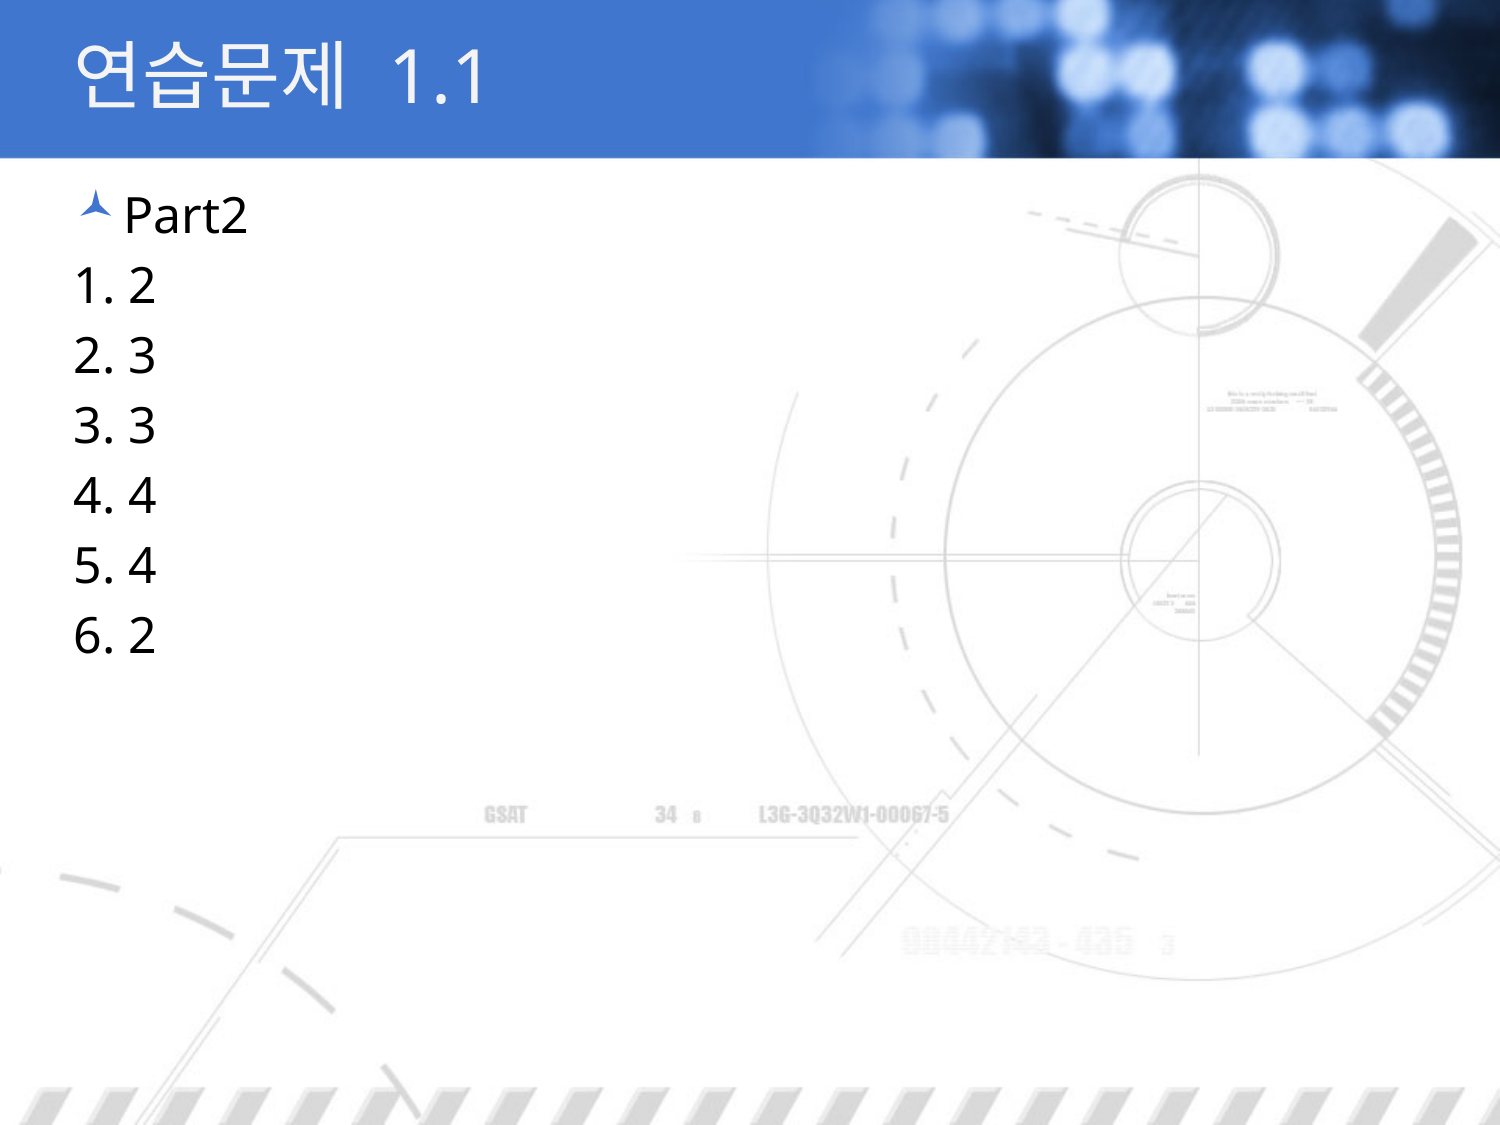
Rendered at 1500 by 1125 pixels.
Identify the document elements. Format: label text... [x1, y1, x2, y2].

picture [0, 0, 1500, 1125]
list Part2 1. 2 2. 3 3. 3 4. 4 5. 4 6. 2 [58, 175, 1448, 1008]
title 연습문제 1.1 [58, 9, 1448, 139]
